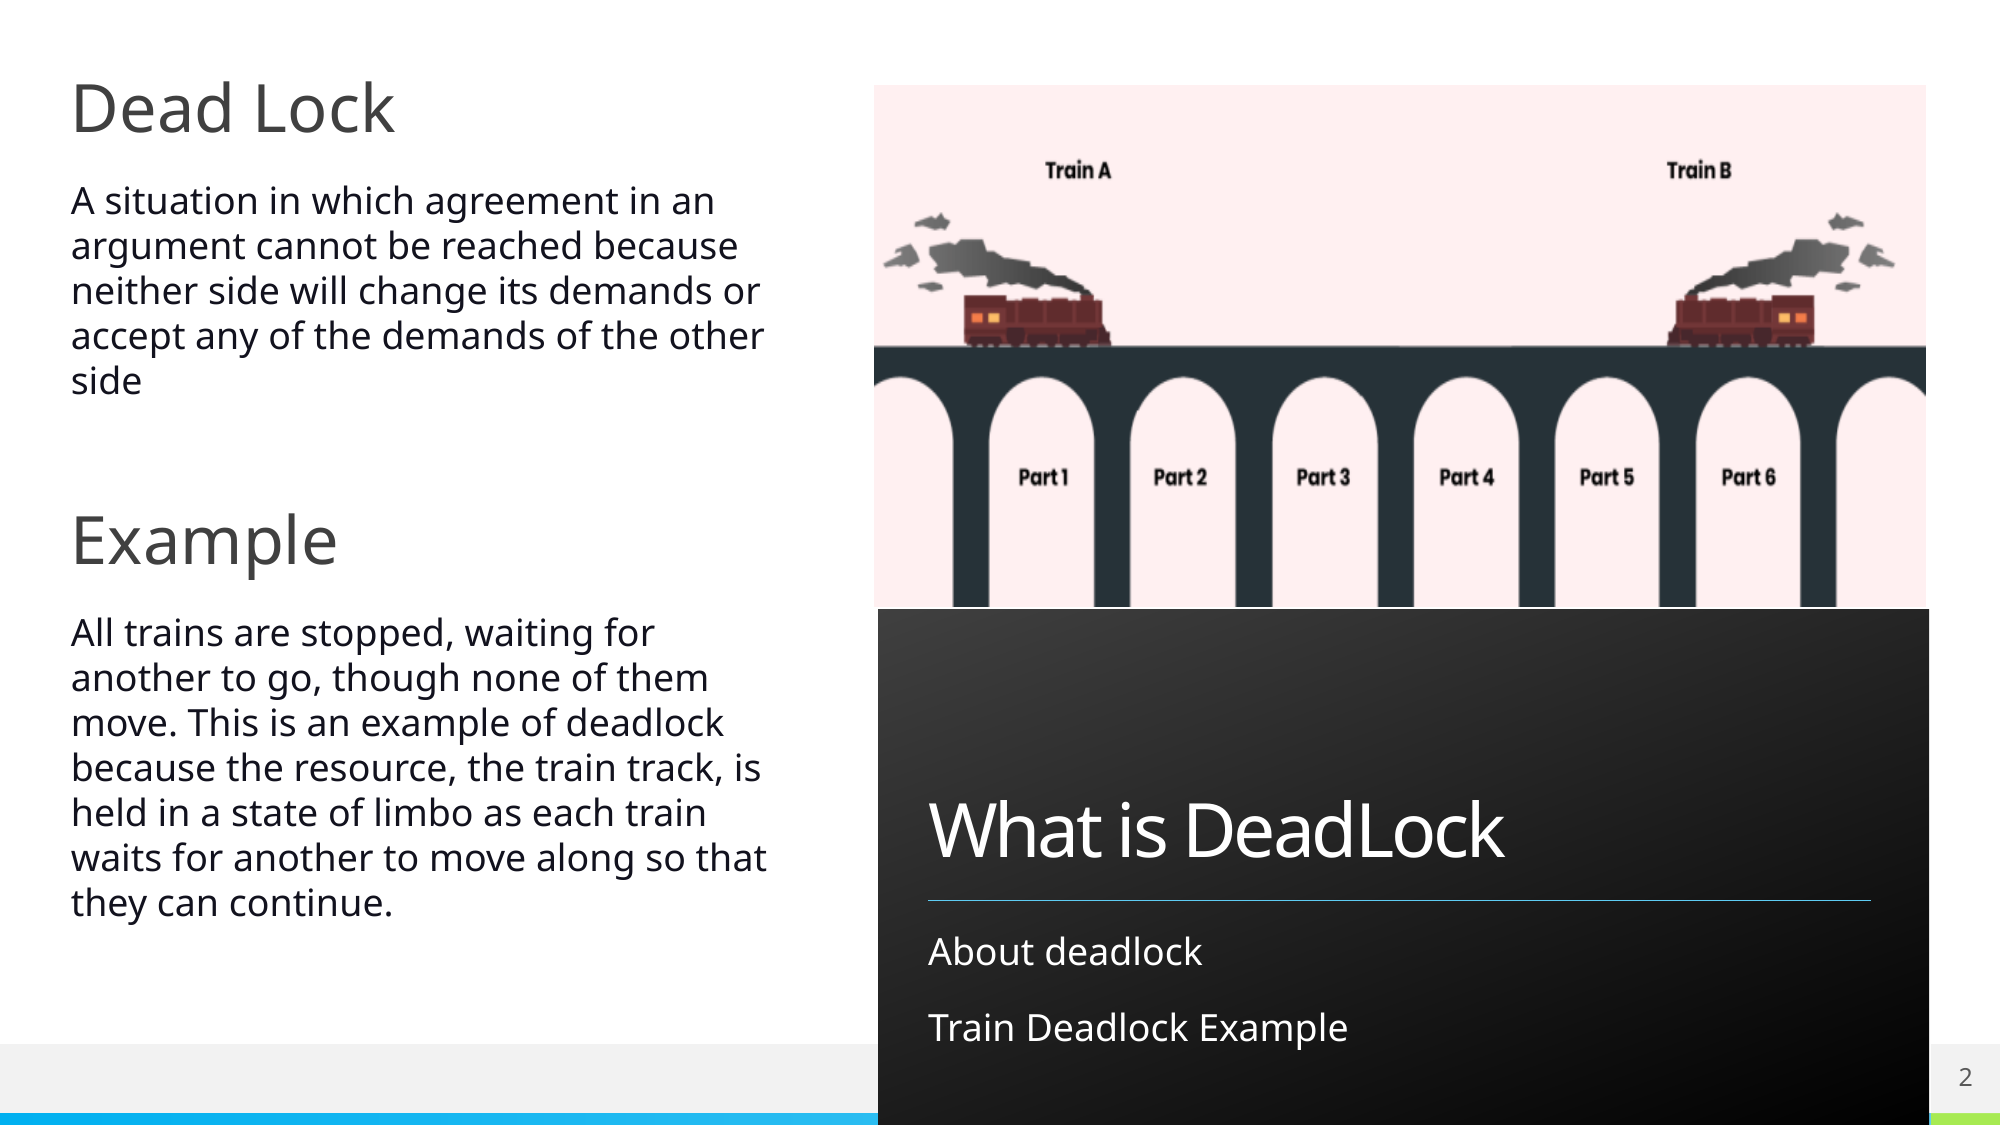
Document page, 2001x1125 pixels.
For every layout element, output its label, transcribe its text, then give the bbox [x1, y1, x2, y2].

slide_number 2 [1931, 1044, 2000, 1114]
list Dead Lock A situation in which agreement in an argument cannot be reached because neither side will change its demands or accept any of the demands of the other side [70, 65, 796, 498]
text_box Example All trains are stopped, waiting for another to go, though none of them move. This is an example of deadlock because the resource, the train track, is held in a state of limbo as each train waits for another to move along so that they can continue. [70, 498, 796, 1060]
title What is DeadLock [928, 653, 1872, 874]
list About deadlock Train Deadlock Example [928, 928, 1698, 1112]
picture [874, 85, 1926, 608]
